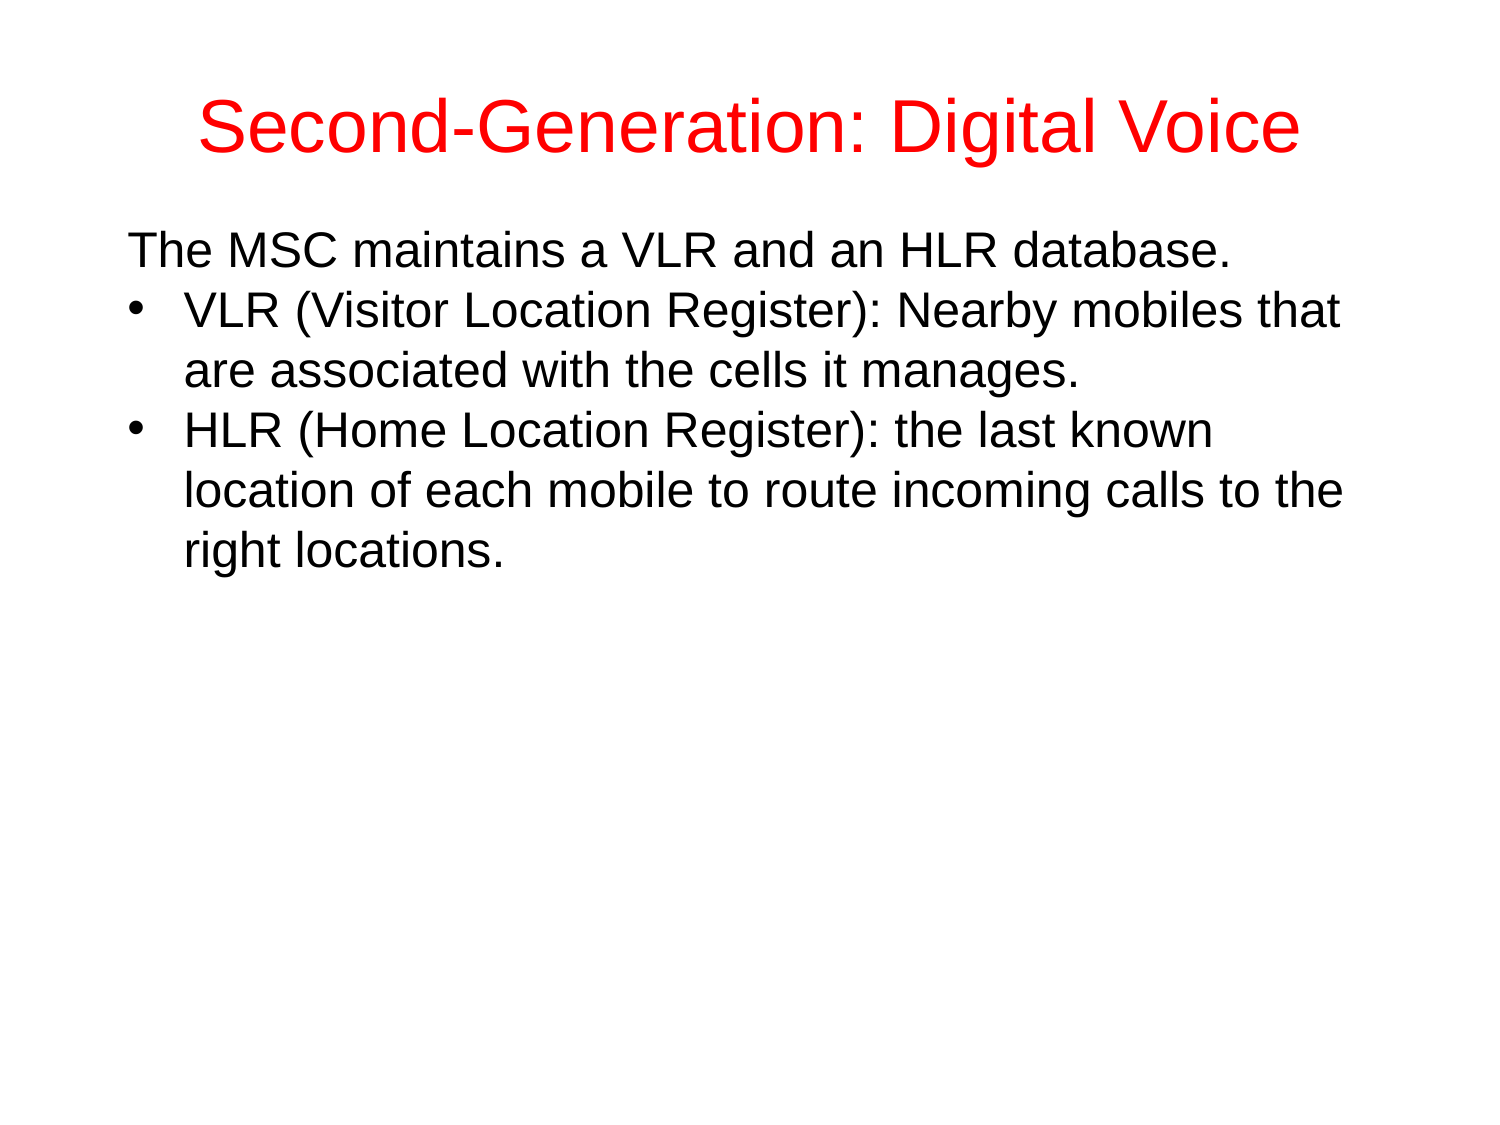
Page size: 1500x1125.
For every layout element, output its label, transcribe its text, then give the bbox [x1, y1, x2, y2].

title Second-Generation: Digital Voice [0, 0, 1500, 245]
text_box The MSC maintains a VLR and an HLR database. VLR (Visitor Location Register): Nearby mobiles that are associated with the cells it manages. HLR (Home Location Register): the last known location of each mobile to route incoming calls to the right locations. [112, 209, 1388, 585]
